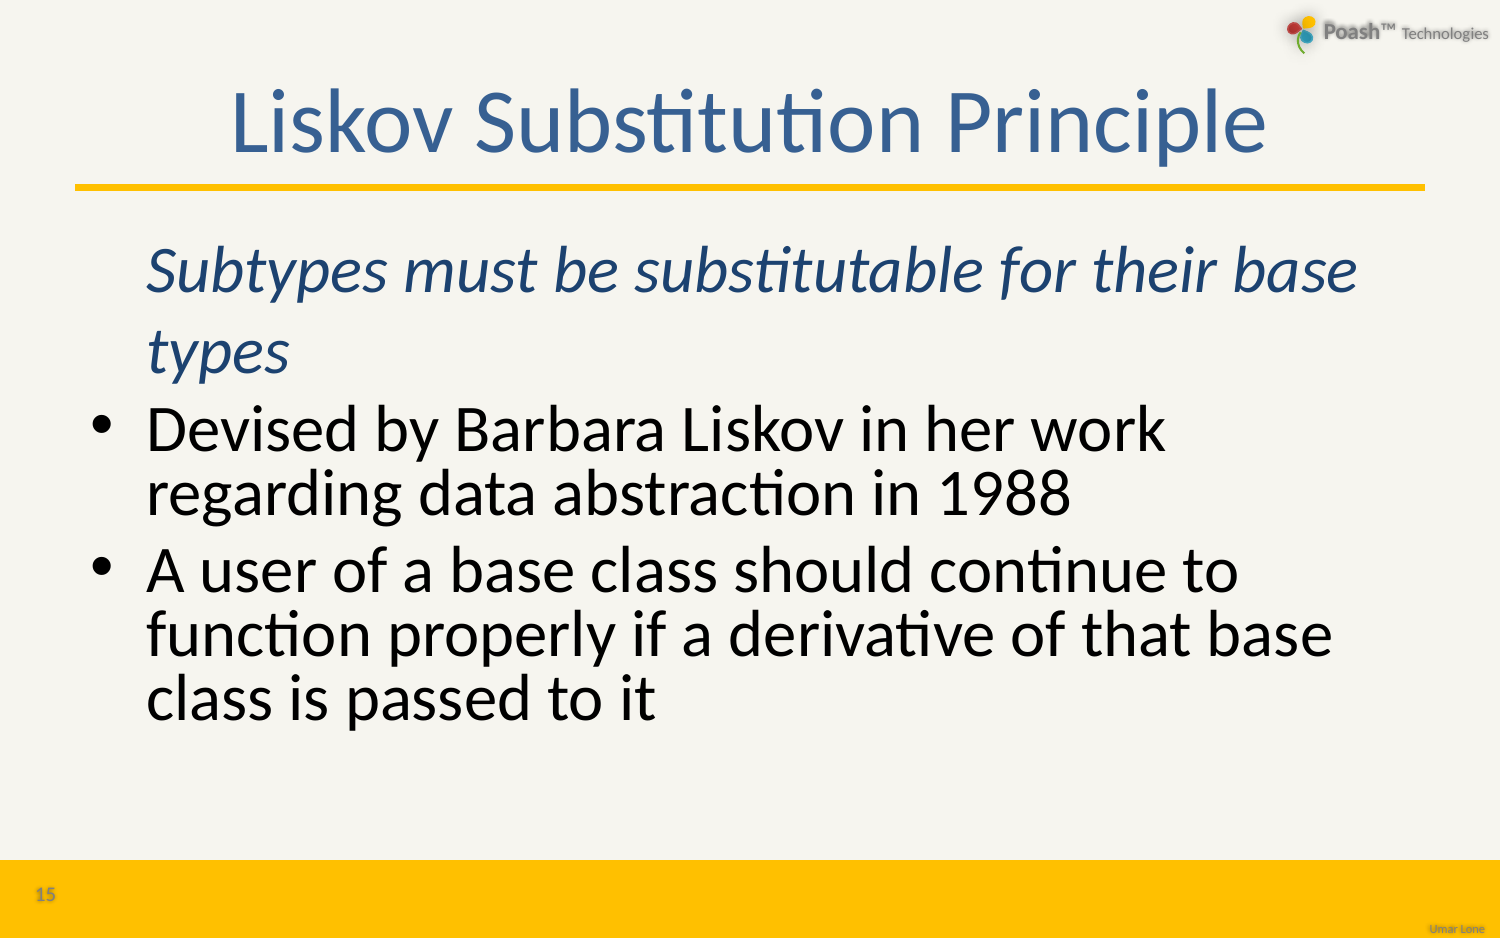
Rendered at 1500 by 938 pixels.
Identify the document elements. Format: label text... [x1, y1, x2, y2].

title Liskov Substitution Principle [75, 37, 1425, 194]
slide_number 15 [4, 868, 88, 919]
list Subtypes must be substitutable for their base types Devised by Barbara Liskov in her work regarding data abstraction in 1988 A user of a base class should continue to function properly if a derivative of that base class is passed to it [75, 218, 1425, 838]
